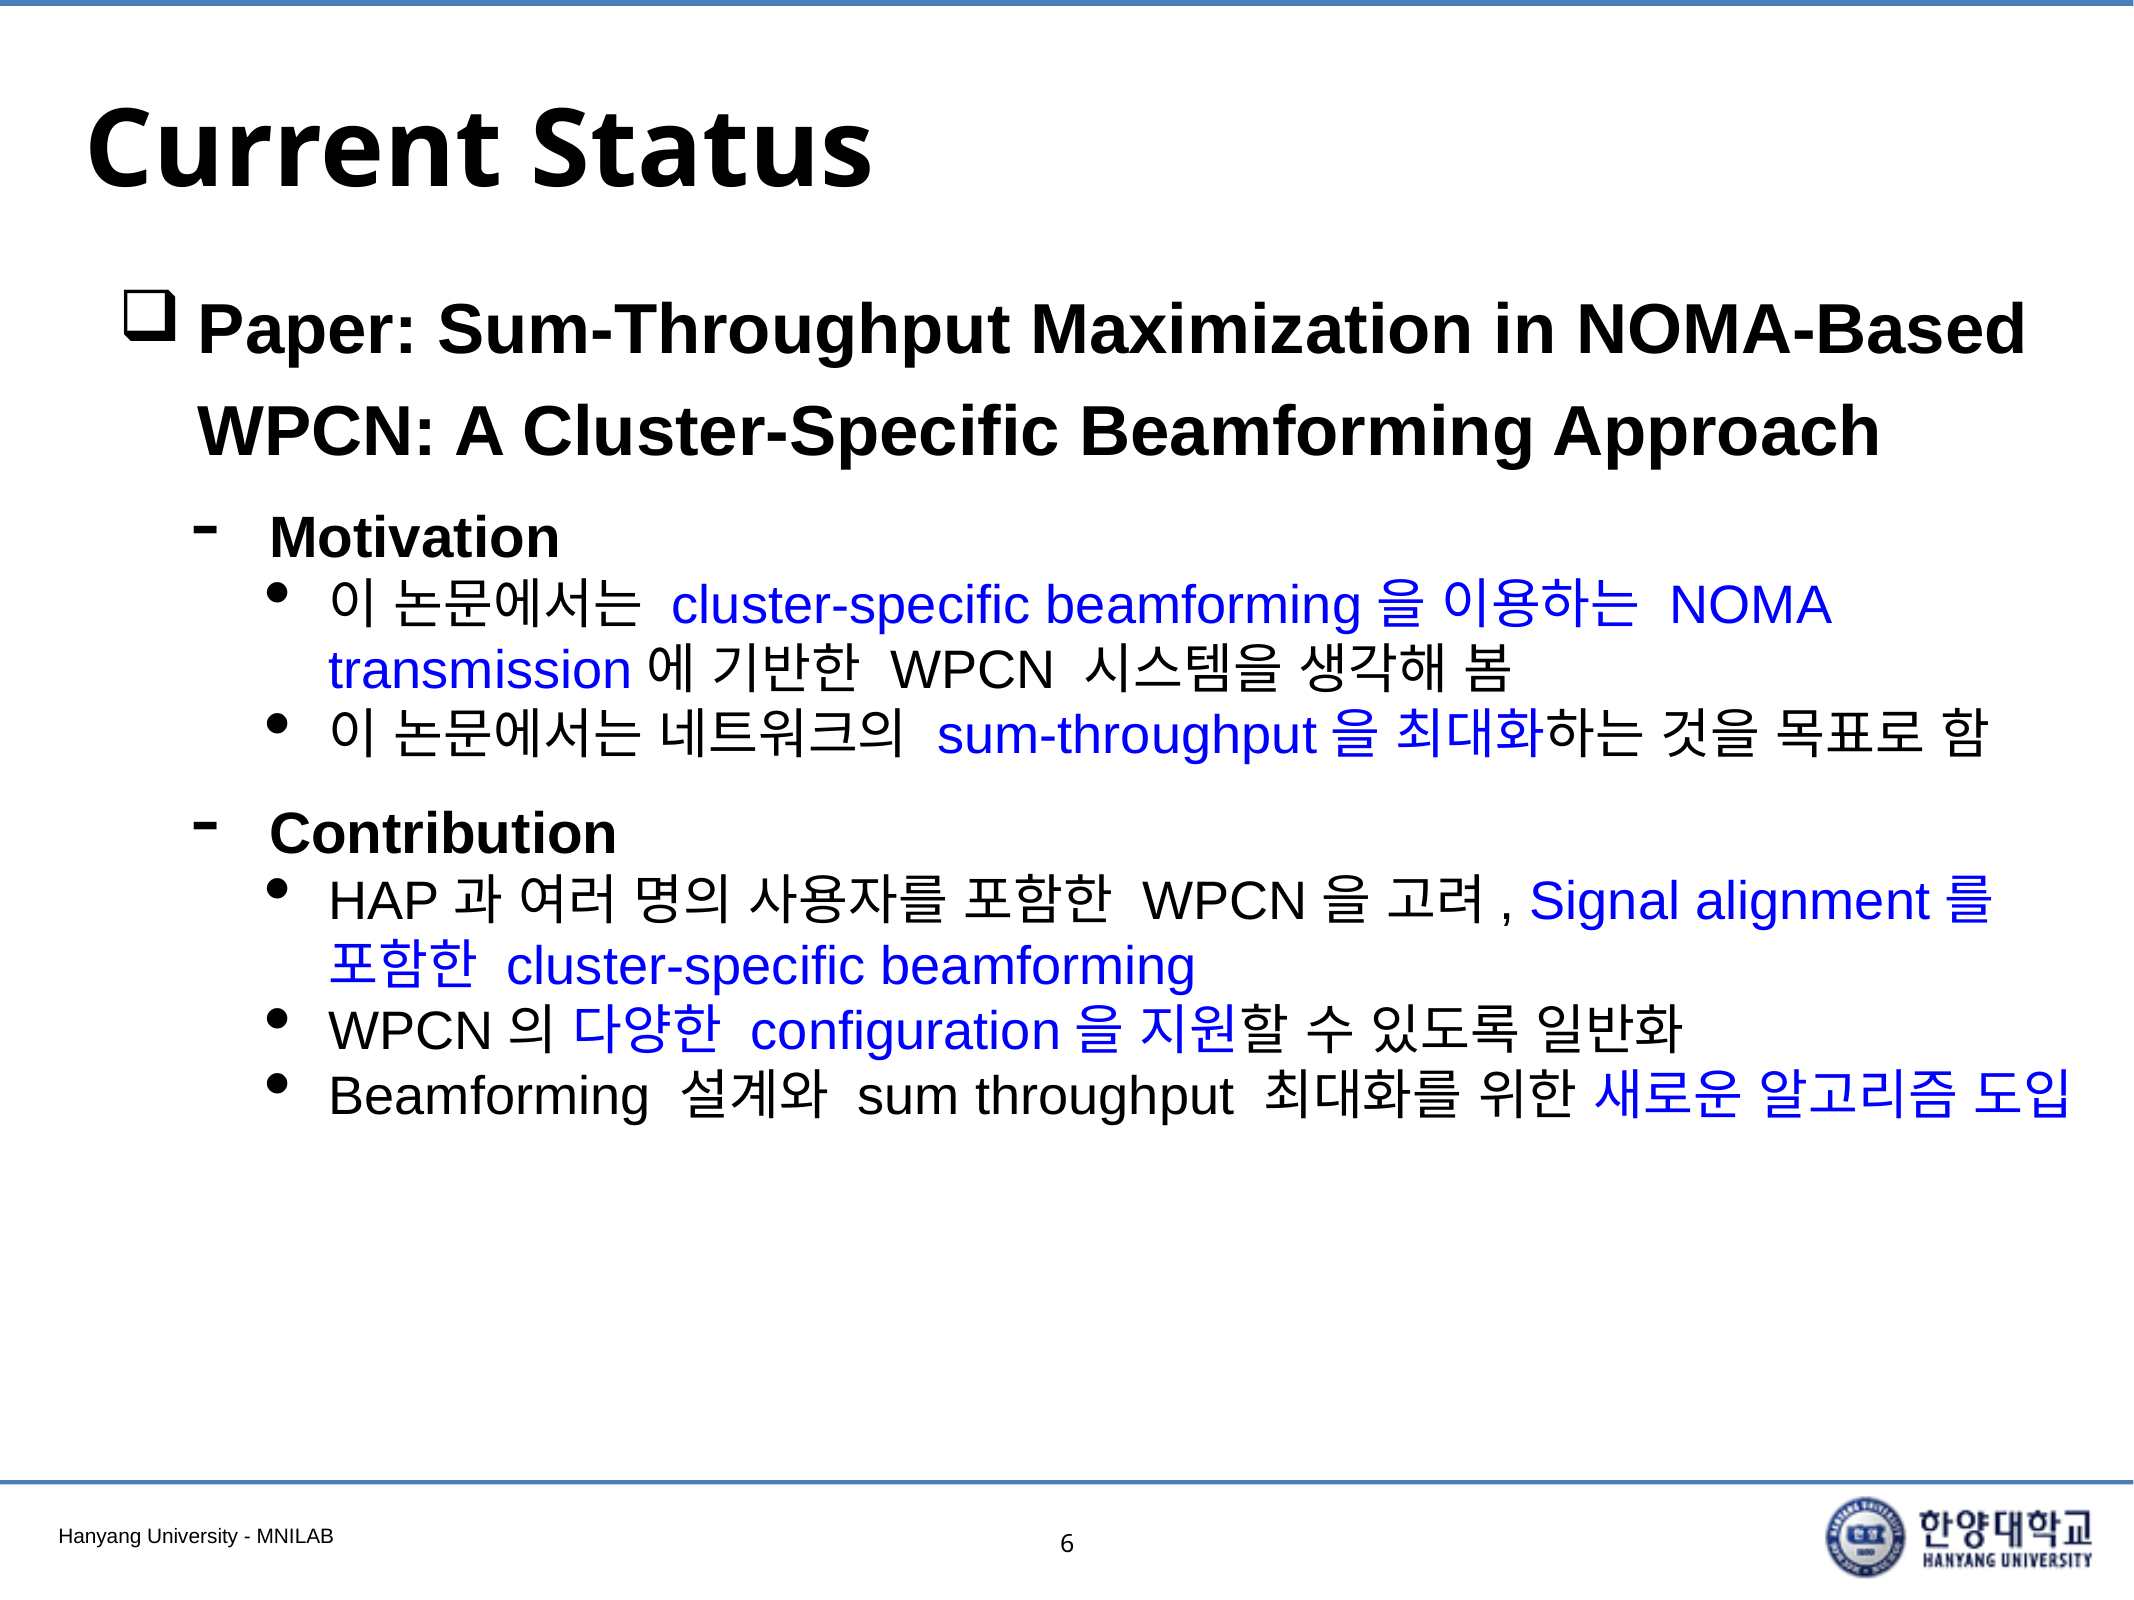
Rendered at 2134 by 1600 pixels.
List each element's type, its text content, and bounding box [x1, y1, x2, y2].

slide_number 6 [1037, 1518, 1098, 1567]
title Current Status [75, 41, 2058, 245]
list Paper: Sum-Throughput Maximization in NOMA-Based WPCN: A Cluster-Specific Beamforming Approach Motivation 이 논문에서는 cluster-specific beamforming을 이용하는 NOMA transmission에 기반한 WPCN 시스템을 생각해 봄 이 논문에서는 네트워크의 sum-throughput을 최대화하는 것을 목표로 함 Contribution HAP과 여러 명의 사용자를 포함한 WPCN을 고려, Signal alignment를 포함한 cluster-specific beamforming WPCN의 다양한 configuration을 지원할 수 있도록 일반화 Beamforming 설계와 sum throughput 최대화를 위한 새로운 알고리즘 도입 [109, 256, 2113, 1411]
picture [1797, 1495, 2128, 1581]
